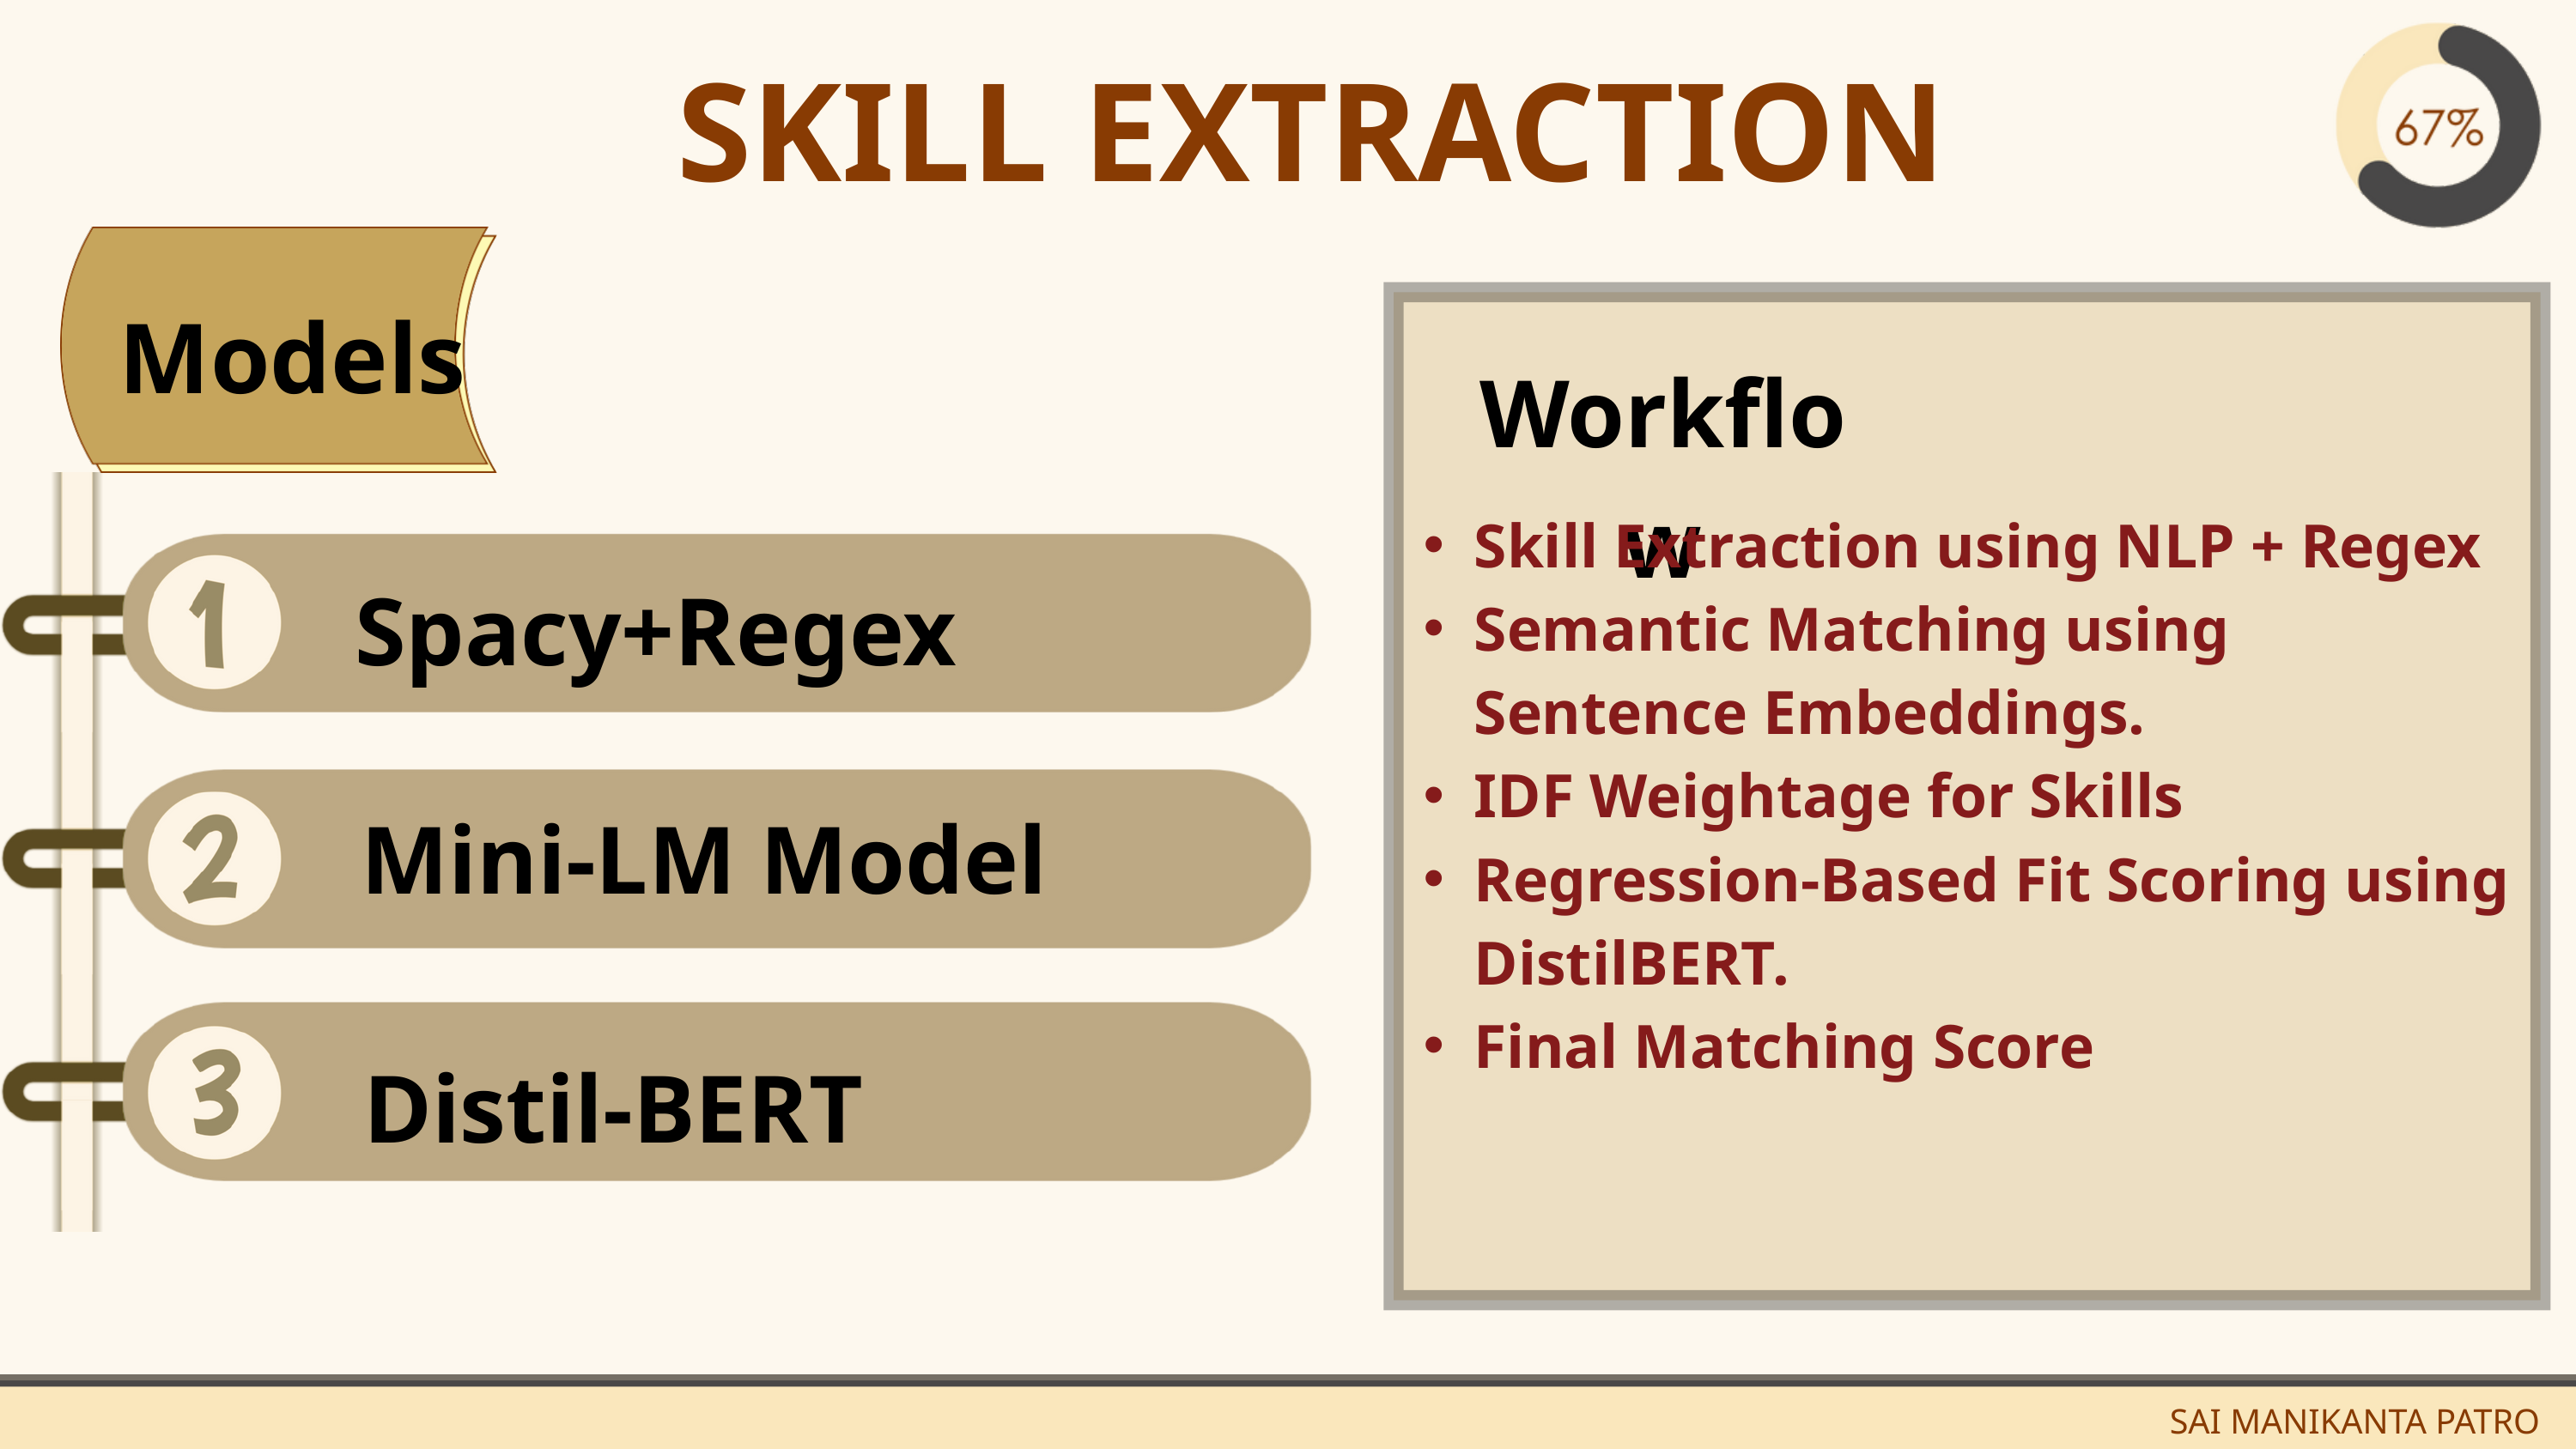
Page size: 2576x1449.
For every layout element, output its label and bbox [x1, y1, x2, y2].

picture [2316, 3, 2561, 248]
text_box [1393, 292, 2541, 1300]
text_box [0, 0, 2576, 1381]
text_box [0, 1387, 2576, 1449]
